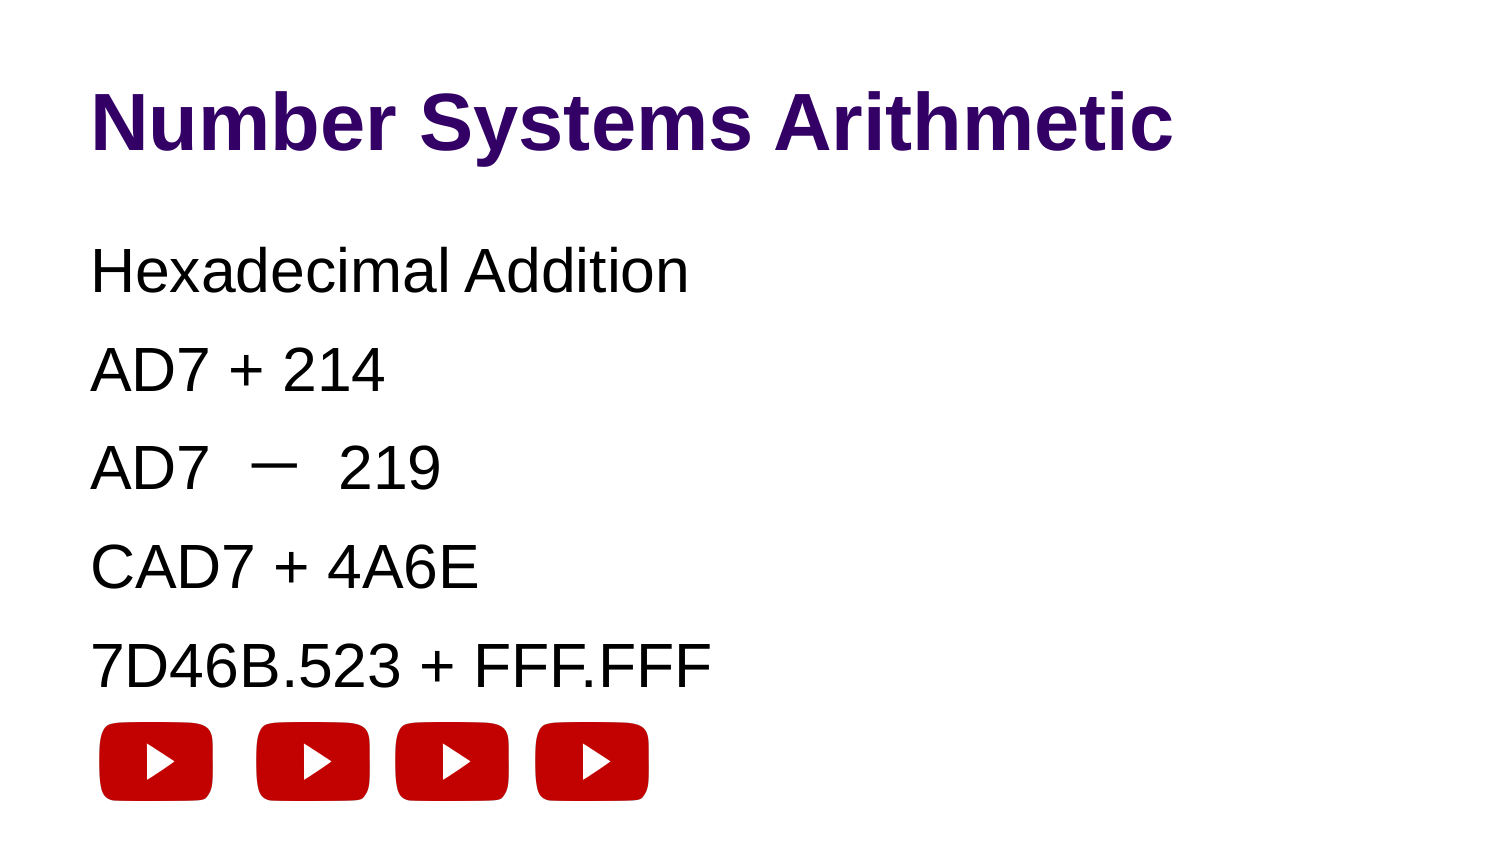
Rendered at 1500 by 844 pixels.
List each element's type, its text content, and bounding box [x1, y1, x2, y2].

picture [535, 721, 649, 802]
picture [255, 721, 370, 802]
picture [99, 721, 214, 802]
picture [395, 721, 509, 802]
title Number Systems Arithmetic [75, 15, 1313, 175]
list Hexadecimal Addition AD7 + 214 AD7 － 219 CAD7 + 4A6E 7D46B.523 + FFF.FFF [75, 211, 1425, 755]
